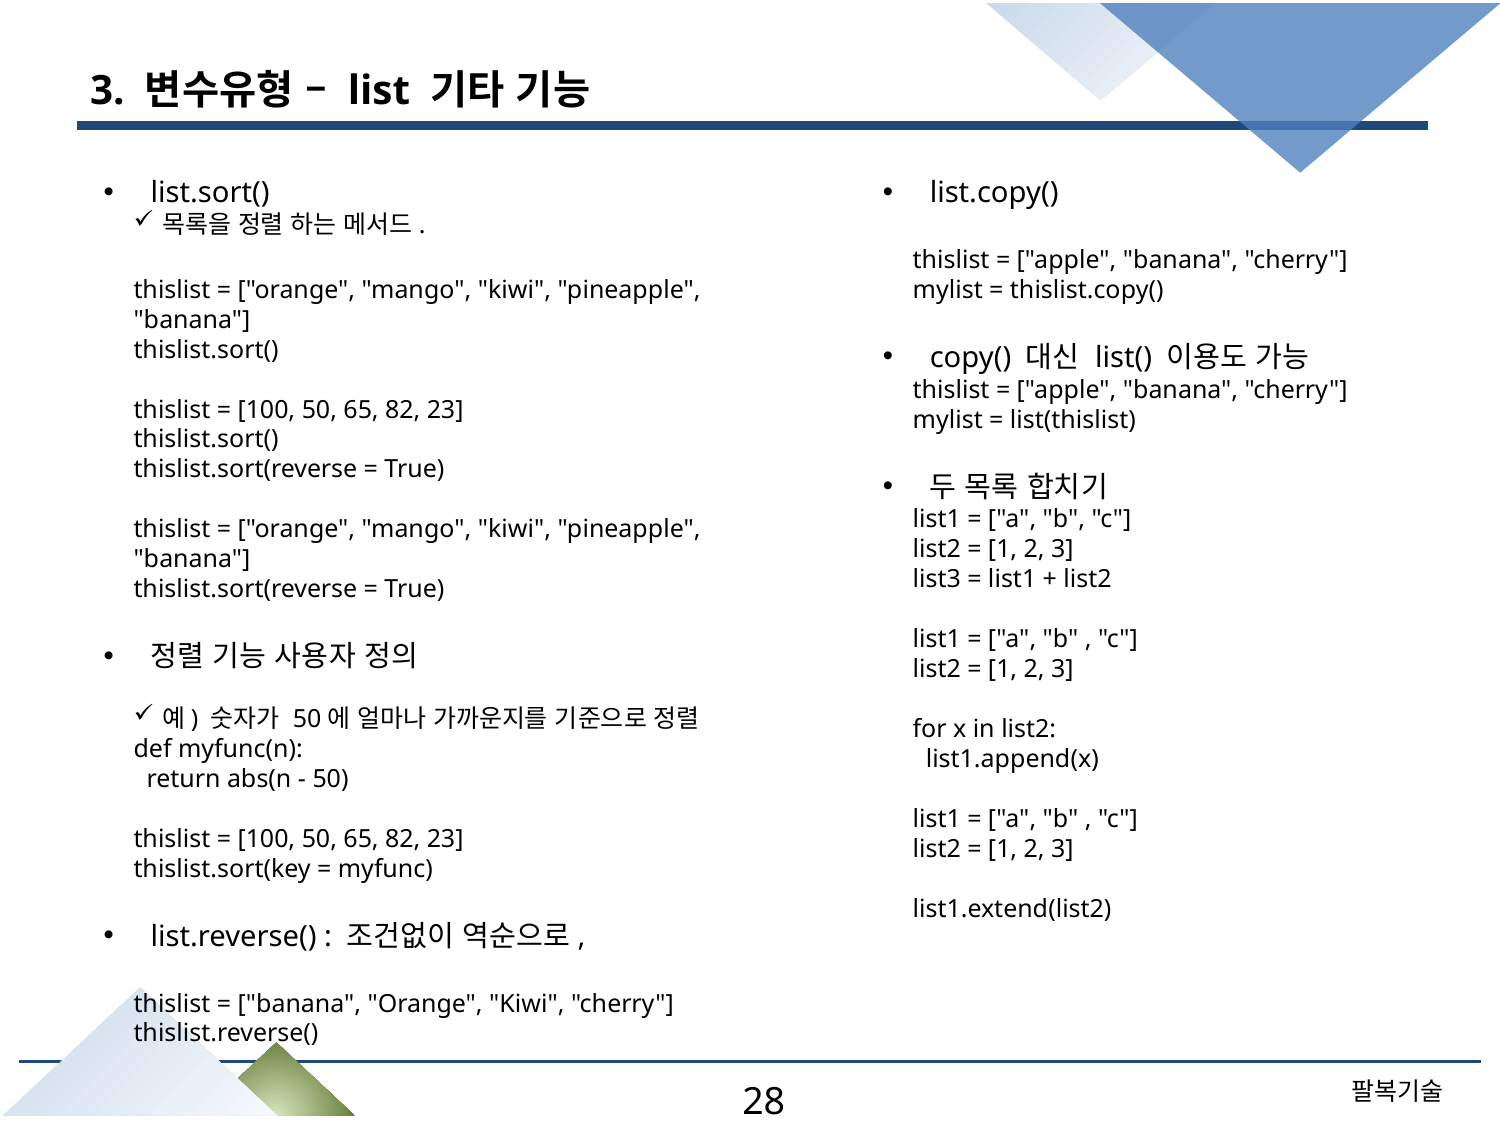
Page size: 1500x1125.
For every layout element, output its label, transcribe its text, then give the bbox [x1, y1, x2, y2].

text_box list.copy() thislist = ["apple", "banana", "cherry"] mylist = thislist.copy() copy() 대신 list() 이용도 가능 thislist = ["apple", "banana", "cherry"] mylist = list(thislist) 두 목록 합치기 list1 = ["a", "b", "c"] list2 = [1, 2, 3] list3 = list1 + list2 list1 = ["a", "b" , "c"] list2 = [1, 2, 3] for x in list2: list1.append(x) list1 = ["a", "b" , "c"] list2 = [1, 2, 3] list1.extend(list2) [868, 166, 1425, 930]
text_box list.sort() 목록을 정렬 하는 메서드. thislist = ["orange", "mango", "kiwi", "pineapple", "banana"] thislist.sort() thislist = [100, 50, 65, 82, 23] thislist.sort() thislist.sort(reverse = True) thislist = ["orange", "mango", "kiwi", "pineapple", "banana"] thislist.sort(reverse = True) 정렬 기능 사용자 정의 예) 숫자가 50에 얼마나 가까운지를 기준으로 정렬 def myfunc(n): return abs(n - 50) thislist = [100, 50, 65, 82, 23] thislist.sort(key = myfunc) list.reverse() : 조건없이 역순으로, thislist = ["banana", "Orange", "Kiwi", "cherry"] thislist.reverse() [88, 166, 833, 1055]
title 3. 변수유형 – list 기타 기능 [72, 51, 1428, 126]
slide_number 28 [588, 1069, 939, 1125]
